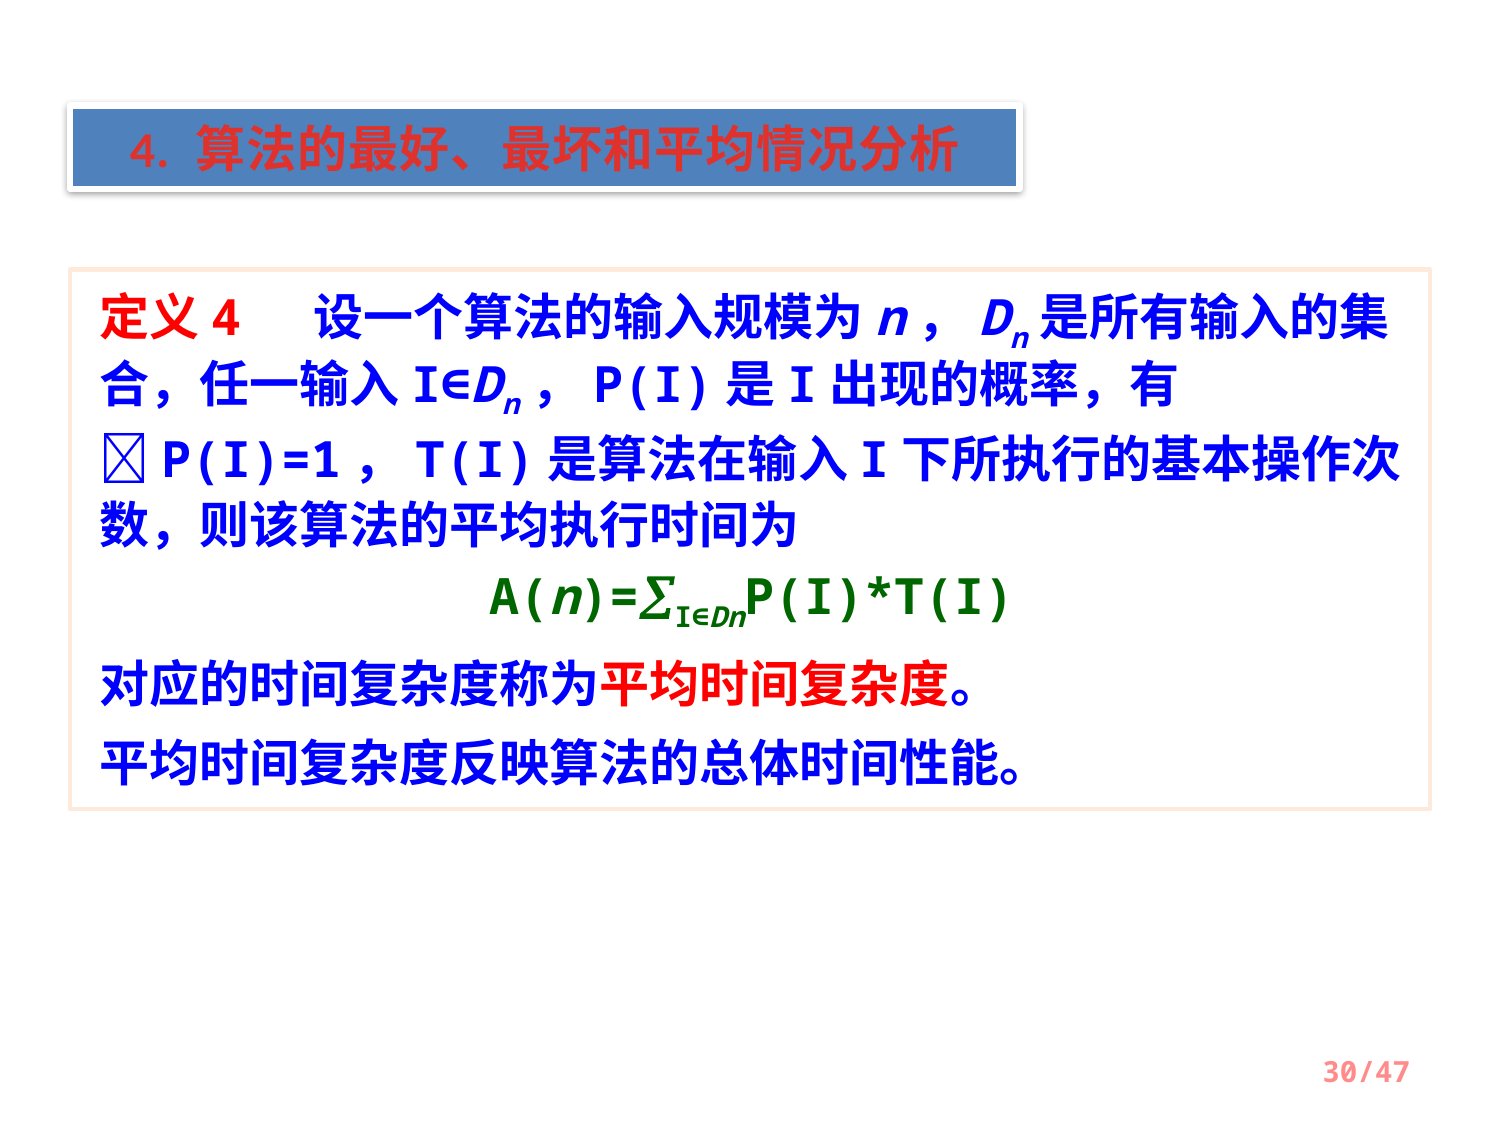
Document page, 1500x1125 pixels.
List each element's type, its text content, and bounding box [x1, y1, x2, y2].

text_box 定义4 设一个算法的输入规模为n，Dn是所有输入的集合，任一输入I∈Dn，P(I)是I出现的概率，有P(I)=1，T(I)是算法在输入I下所执行的基本操作次数，则该算法的平均执行时间为 A(n)=I∈DnP(I)*T(I) 对应的时间复杂度称为平均时间复杂度。 平均时间复杂度反映算法的总体时间性能。 [68, 267, 1432, 811]
text_box 4. 算法的最好、最坏和平均情况分析 [67, 102, 1023, 192]
slide_number /47 [1074, 1042, 1425, 1103]
